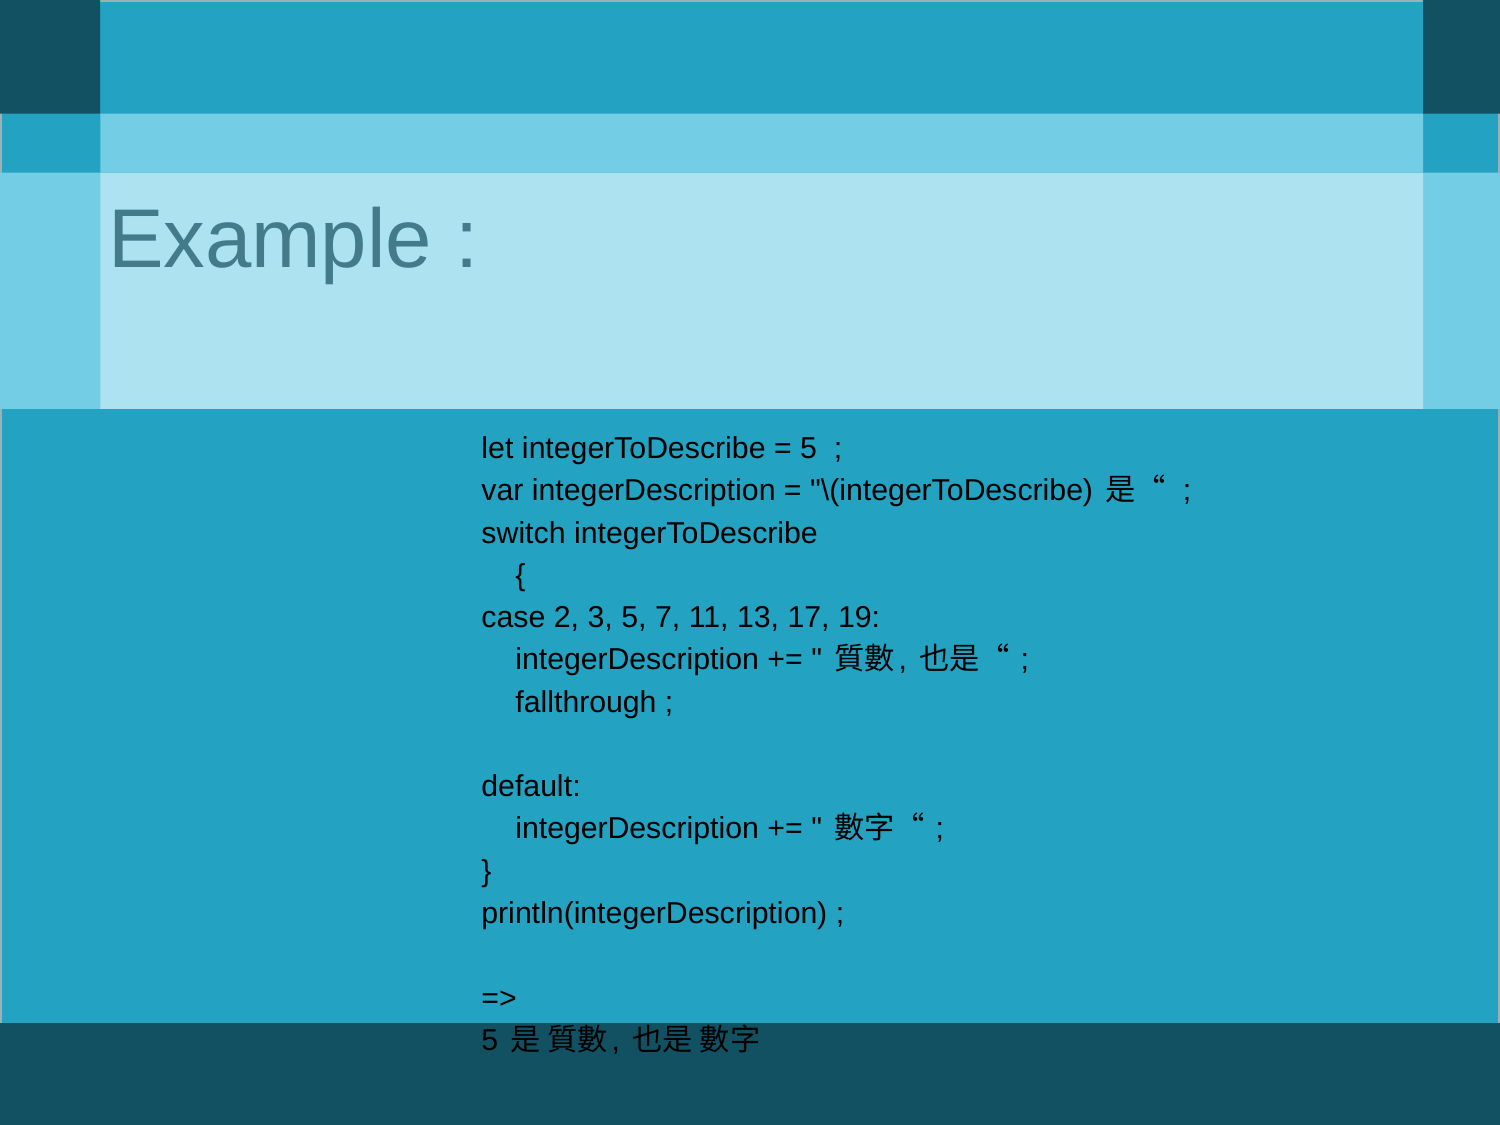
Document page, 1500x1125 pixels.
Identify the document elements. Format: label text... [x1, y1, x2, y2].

title Example : [93, 176, 1459, 402]
list let integerToDescribe = 5 ; var integerDescription = "\(integerToDescribe) 是“ ; switch integerToDescribe { case 2, 3, 5, 7, 11, 13, 17, 19: integerDescription += " 質數, 也是“ ; fallthrough ; default: integerDescription += " 數字“ ; } println(integerDescription) ; => 5 是 質數, 也是 數字 [466, 420, 1500, 1068]
